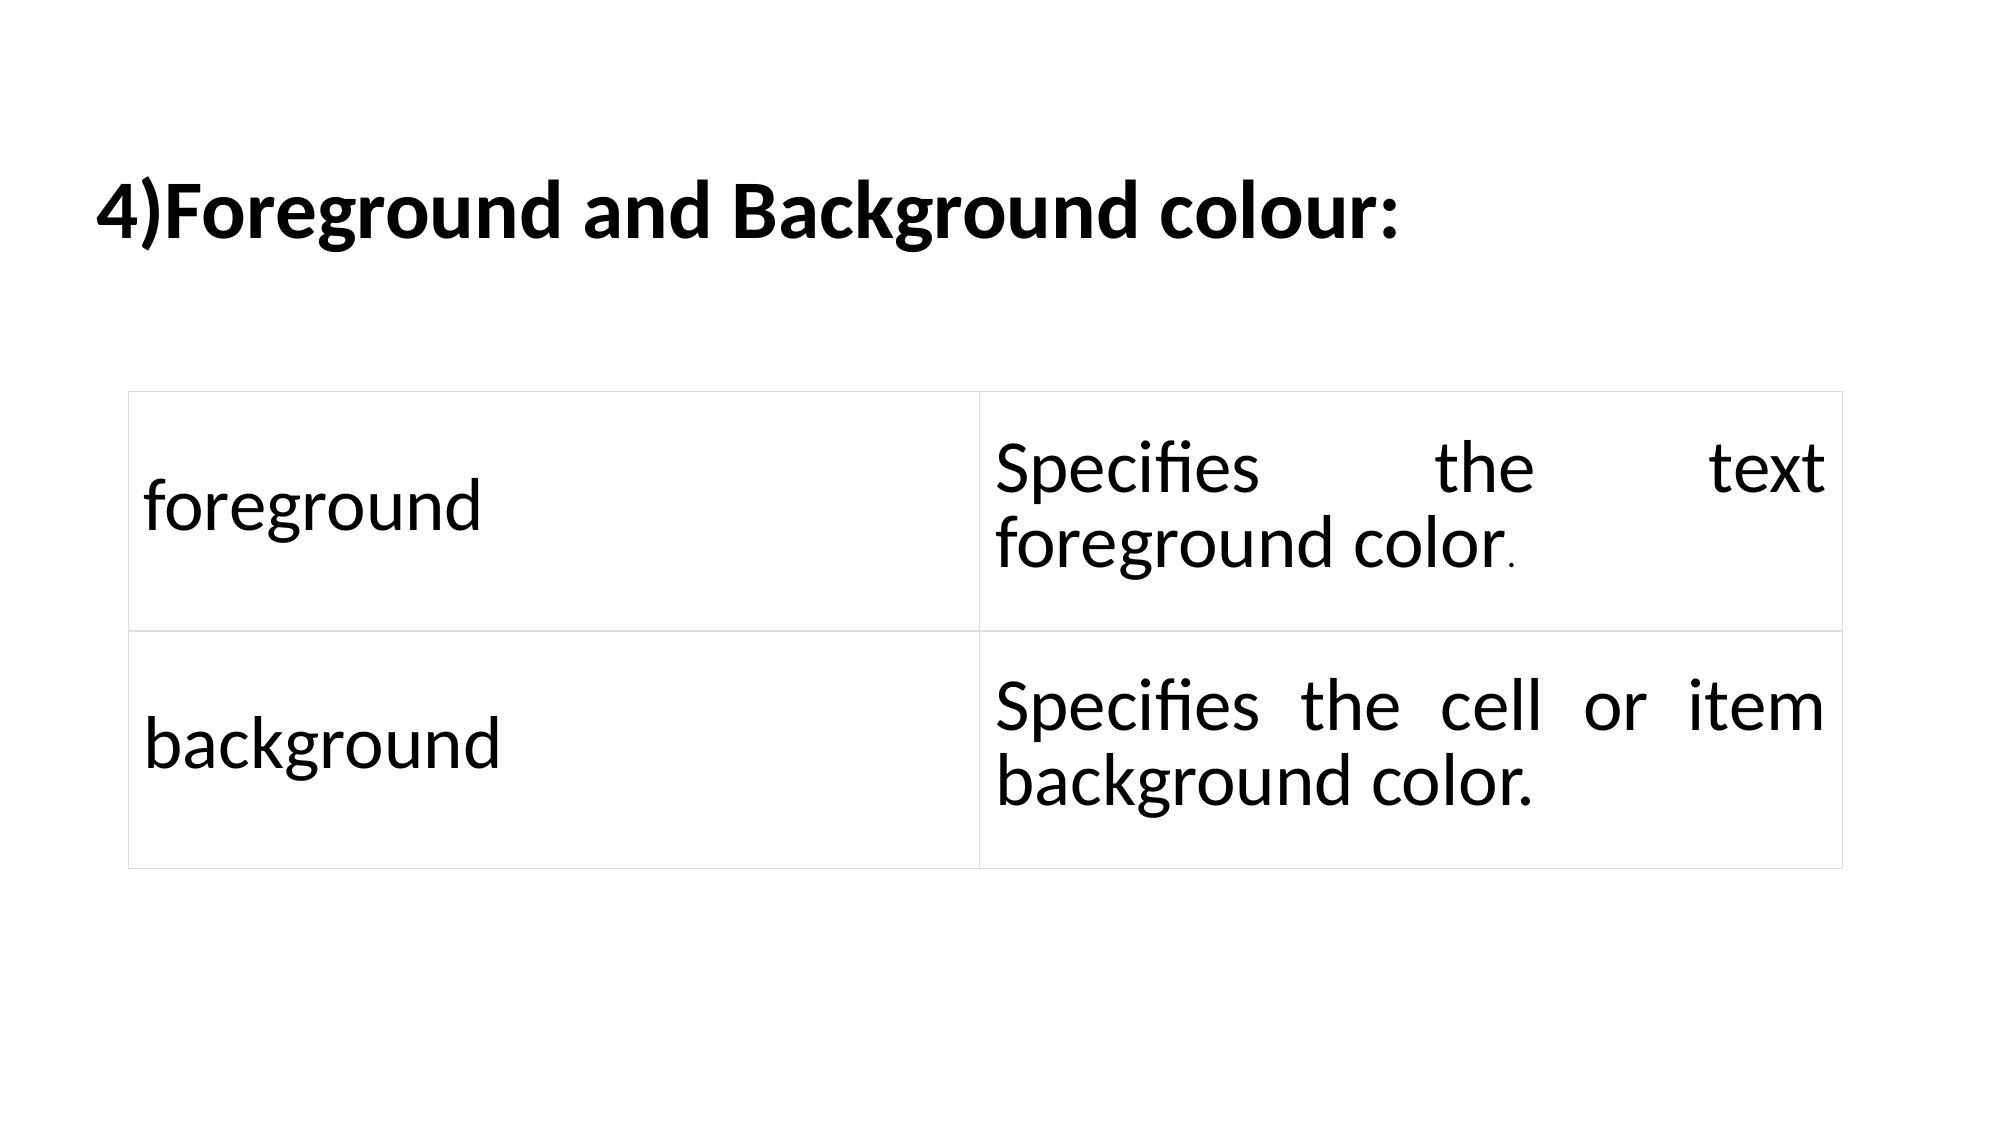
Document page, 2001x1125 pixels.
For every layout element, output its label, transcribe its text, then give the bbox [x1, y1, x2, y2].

table_cell Specifies the cell or item background color. [980, 632, 1842, 868]
text_box 4)Foreground and Background colour: [81, 148, 2000, 363]
table_header Specifies the text foreground color. [980, 392, 1842, 630]
table_cell background [129, 632, 979, 868]
table_header foreground [129, 392, 979, 630]
